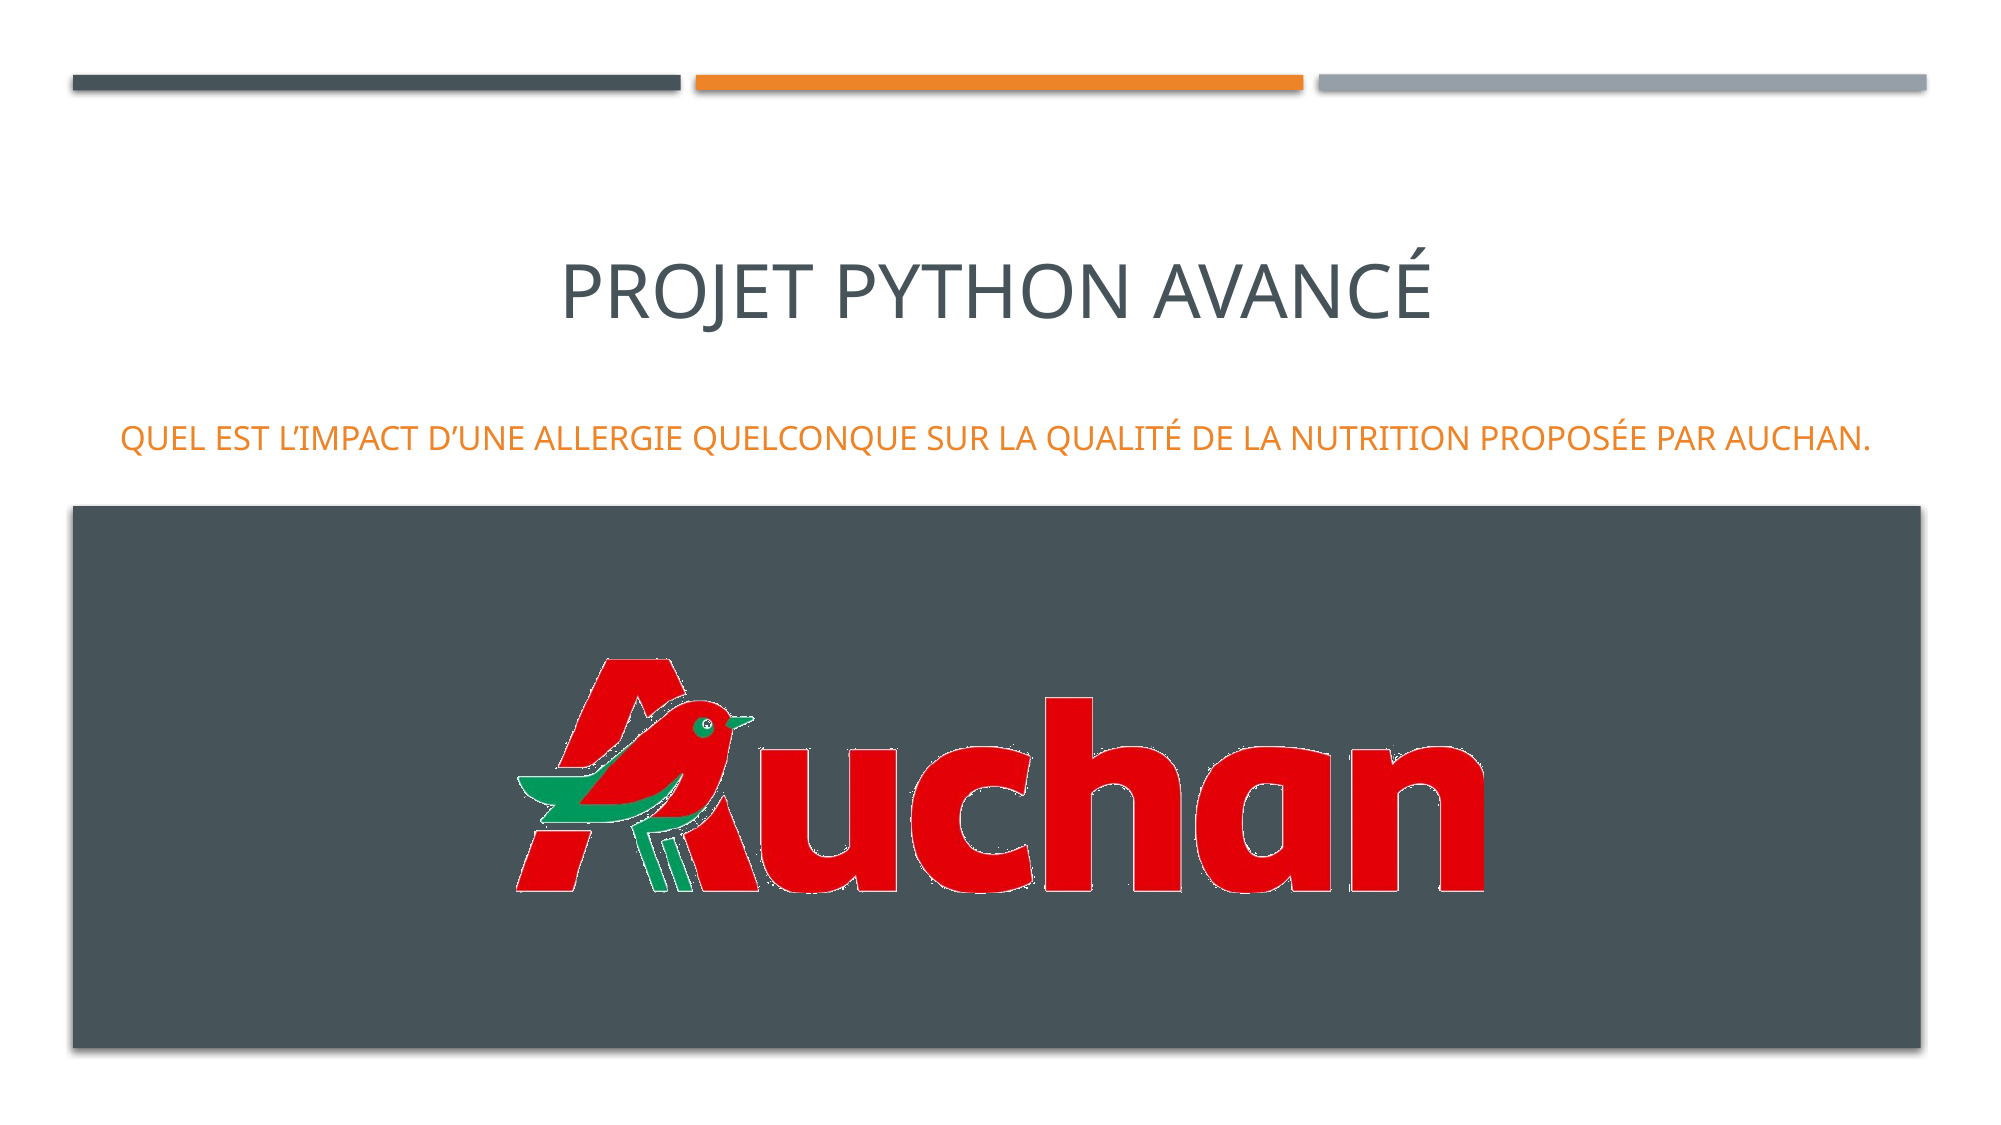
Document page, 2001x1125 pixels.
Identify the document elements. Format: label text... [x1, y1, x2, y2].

title Projet Python avancé [95, 167, 1899, 409]
picture [515, 604, 1484, 958]
subtitle Quel est l’impact d’une allergie quelconque sur la qualité de la nutrition proposée par auchan. [95, 409, 1899, 507]
